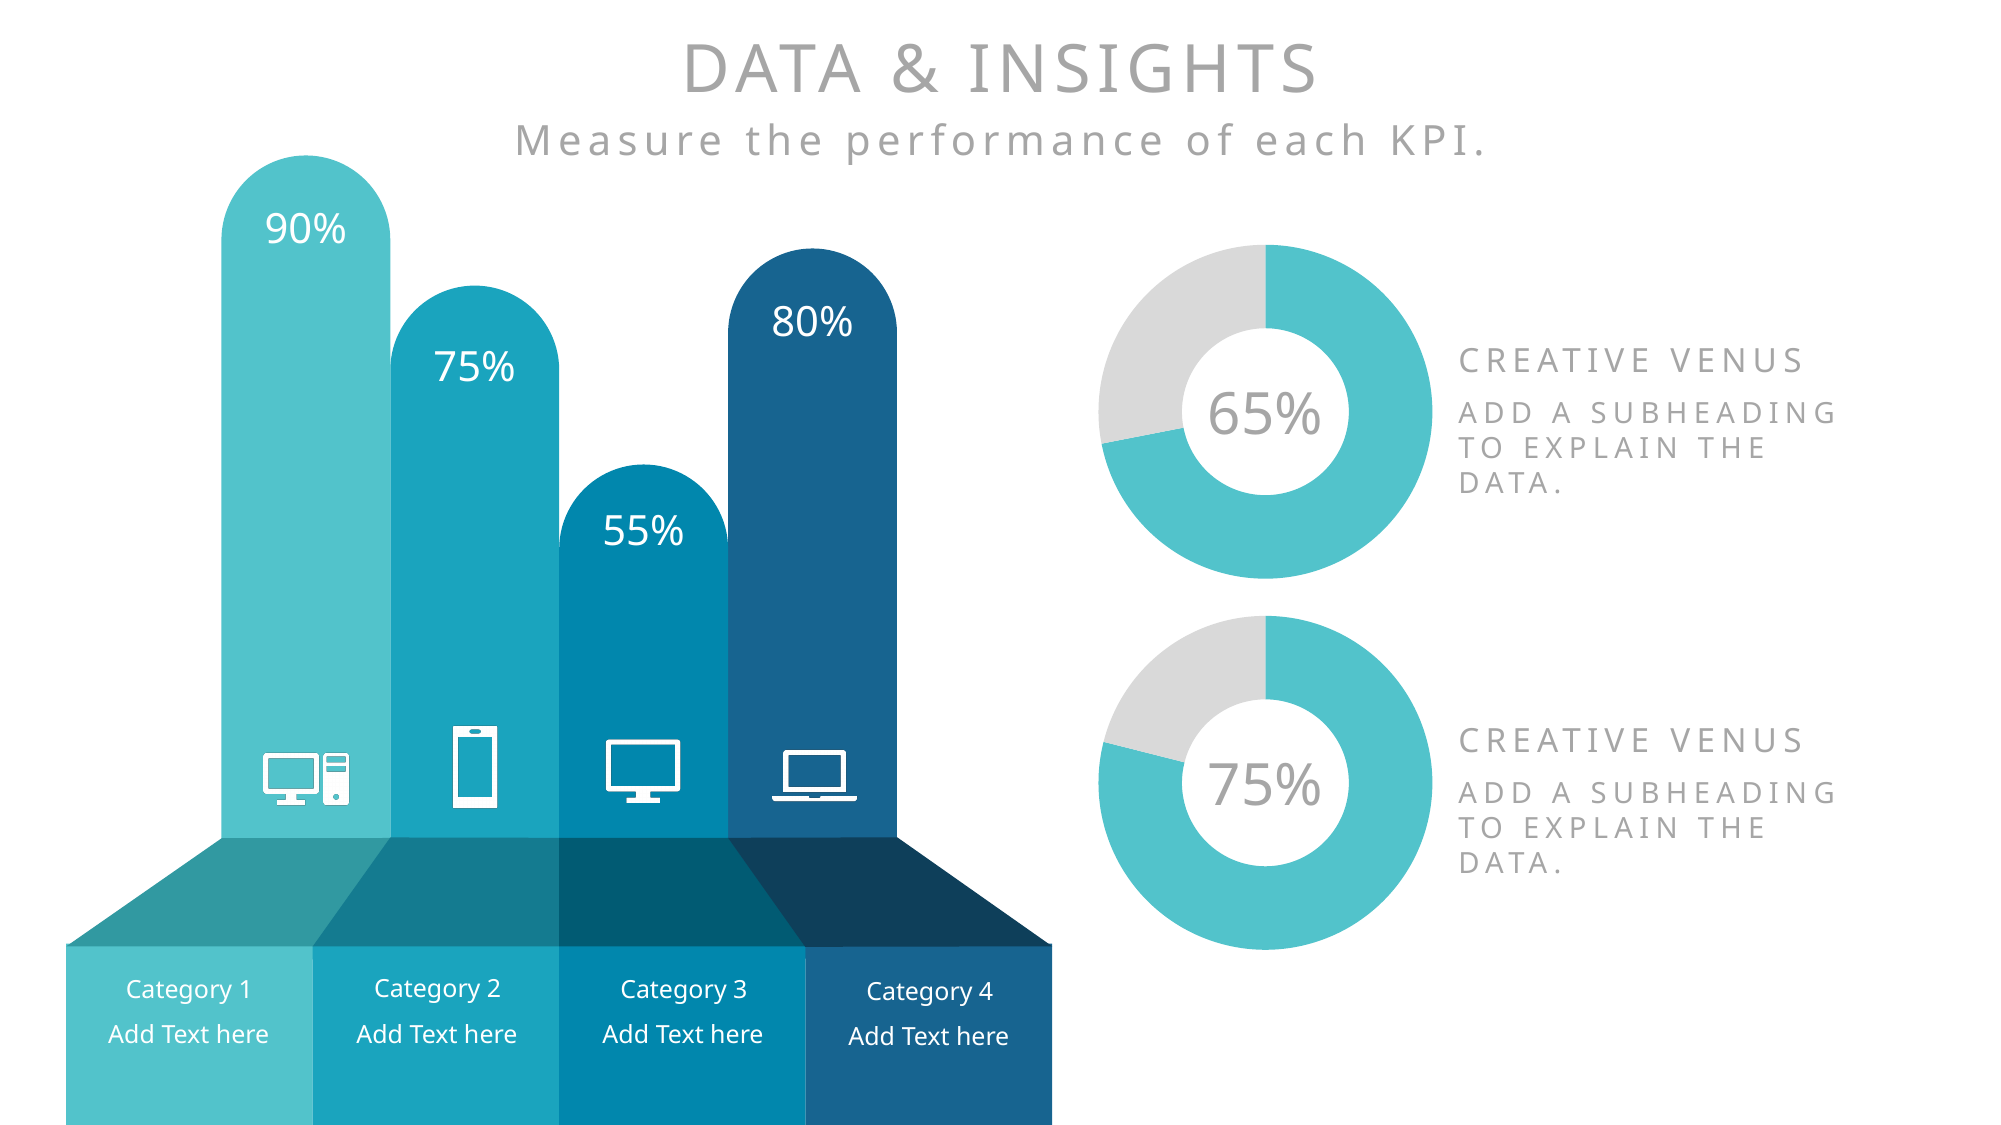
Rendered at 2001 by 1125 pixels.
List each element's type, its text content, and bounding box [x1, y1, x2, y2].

text_box ADD A SUBHEADING TO EXPLAIN THE DATA. [1531, 387, 1901, 507]
picture [770, 731, 859, 821]
text_box [740, 247, 885, 287]
text_box [392, 284, 561, 836]
chart [999, 608, 1531, 957]
text_box [558, 507, 730, 836]
text_box [62, 836, 389, 948]
picture [606, 740, 680, 802]
text_box [558, 948, 805, 1125]
text_box [233, 154, 378, 194]
picture [261, 734, 351, 824]
text_box [65, 948, 312, 1125]
text_box Measure the performance of each KPI. [463, 106, 1537, 172]
text_box [576, 463, 711, 496]
text_box DATA & INSIGHTS [463, 18, 1537, 106]
text_box CREATIVE VENUS [1531, 332, 1901, 387]
text_box [558, 836, 804, 948]
picture [430, 722, 520, 812]
text_box [725, 836, 999, 948]
text_box 90% [231, 194, 381, 260]
chart [999, 237, 1531, 586]
text_box CREATIVE VENUS [1531, 712, 1901, 767]
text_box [825, 967, 1033, 1060]
text_box ADD A SUBHEADING TO EXPLAIN THE DATA. [1531, 767, 1901, 887]
text_box [220, 198, 392, 837]
text_box [805, 948, 1053, 1125]
text_box [727, 290, 899, 836]
text_box 80% [738, 287, 887, 353]
text_box [310, 836, 558, 948]
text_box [579, 966, 788, 1058]
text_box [333, 965, 541, 1058]
text_box 55% [569, 496, 719, 562]
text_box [84, 966, 293, 1058]
text_box 75% [400, 332, 550, 397]
text_box [312, 948, 558, 1125]
